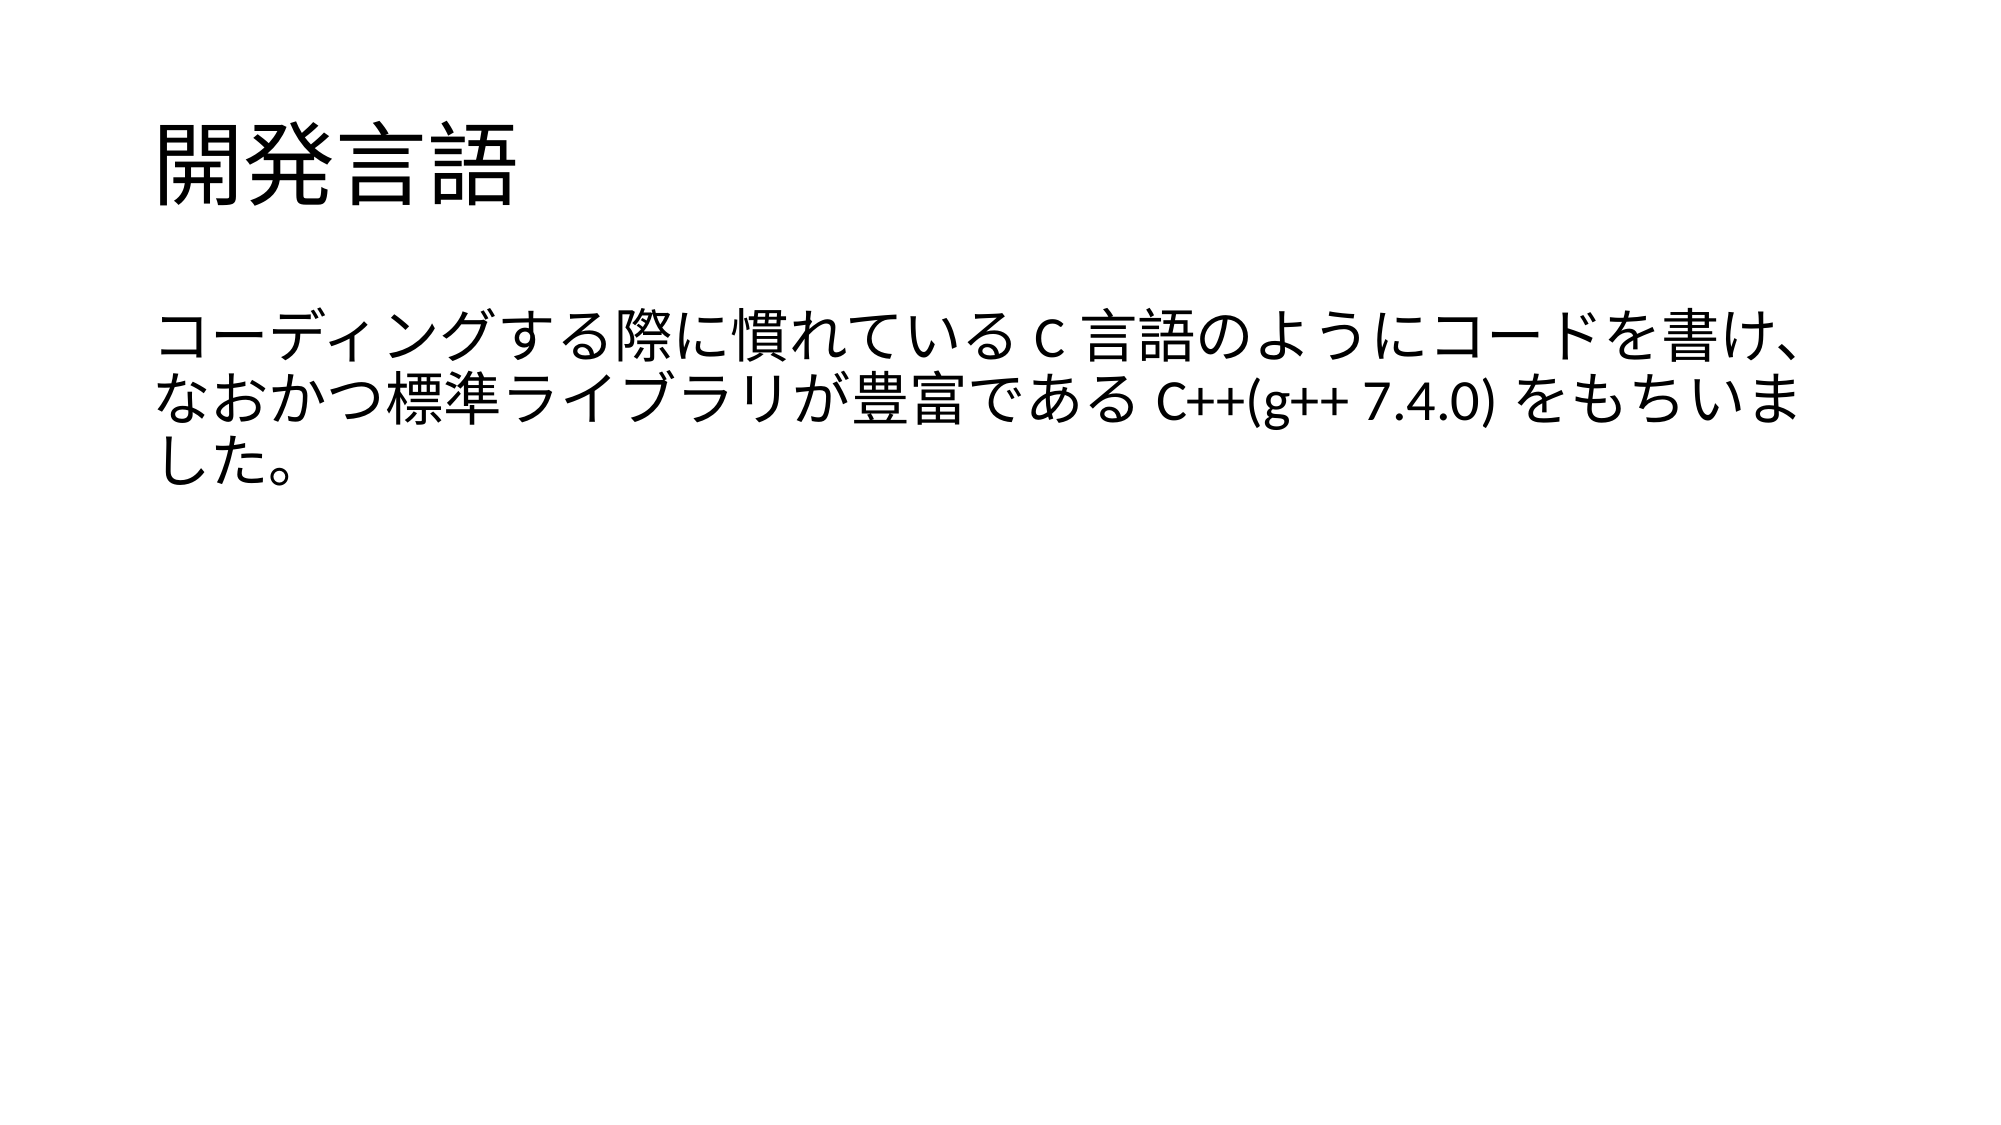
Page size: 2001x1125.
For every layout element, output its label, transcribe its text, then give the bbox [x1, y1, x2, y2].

text_box コーディングする際に慣れているC言語のようにコードを書け、なおかつ標準ライブラリが豊富であるC++(g++ 7.4.0)をもちいました。 [137, 299, 1863, 1014]
text_box 開発言語 [137, 59, 1863, 278]
